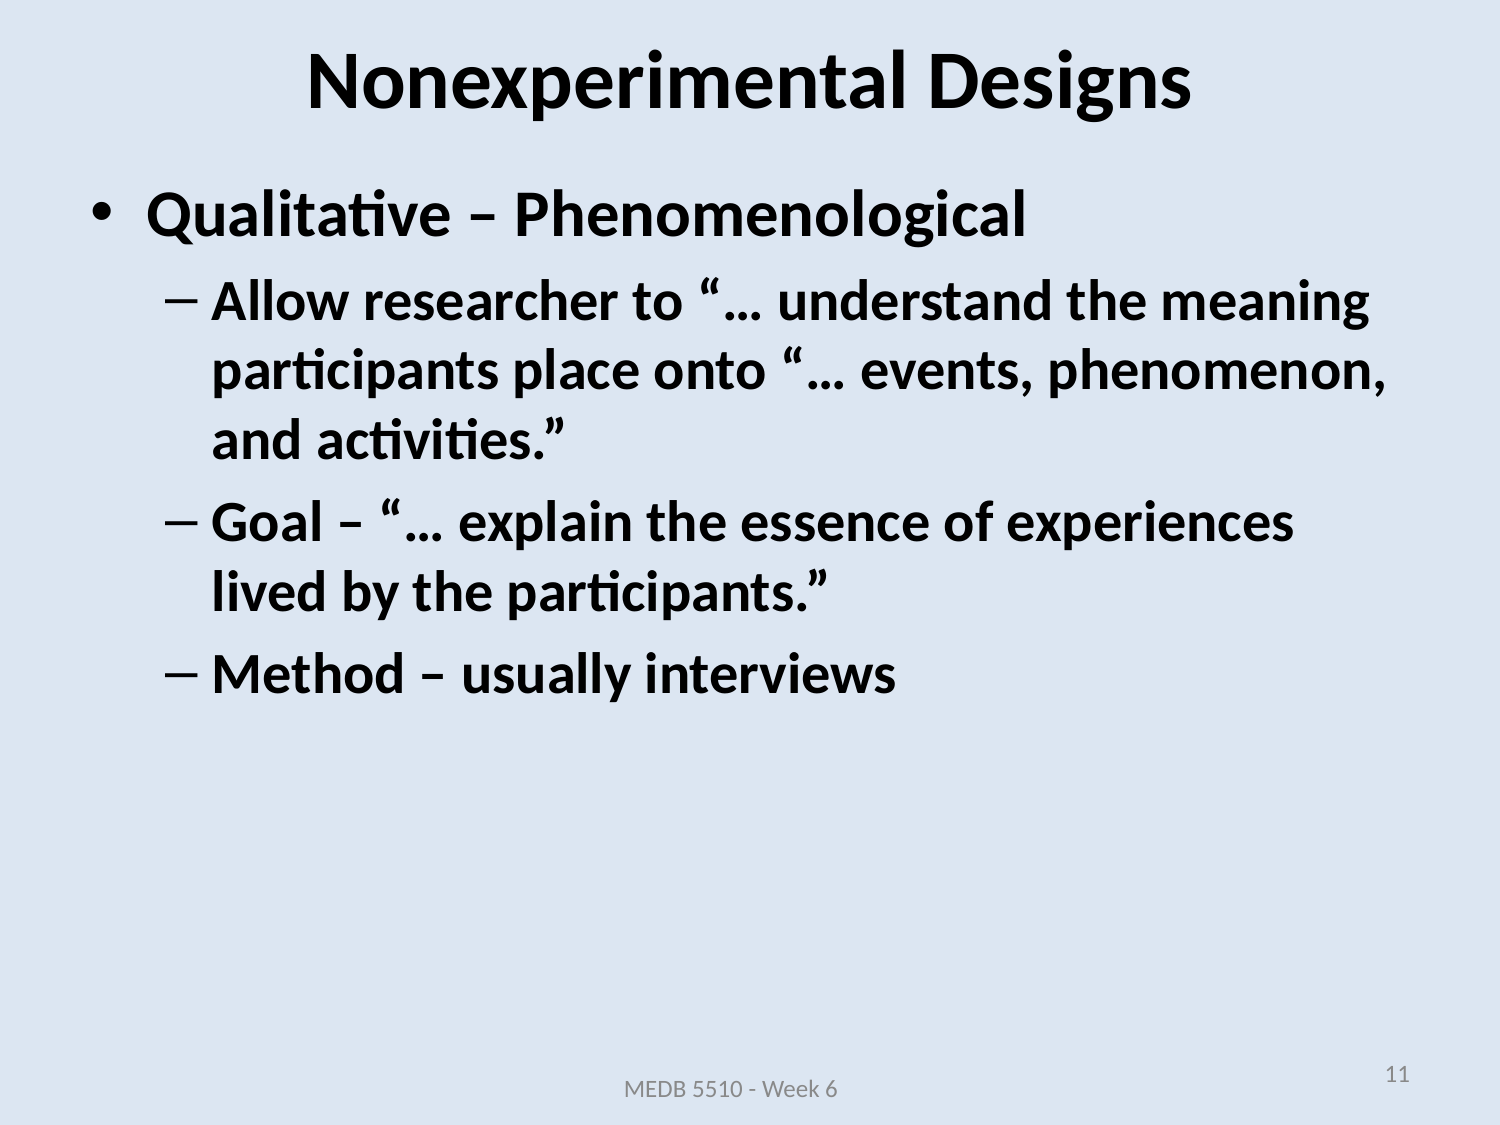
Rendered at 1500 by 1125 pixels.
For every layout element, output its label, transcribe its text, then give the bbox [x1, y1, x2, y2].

title Nonexperimental Designs [75, 0, 1425, 150]
footer MEDB 5510 - Week 6 [474, 1050, 988, 1125]
slide_number 11 [1074, 1042, 1425, 1103]
list Qualitative – Phenomenological Allow researcher to “… understand the meaning participants place onto “… events, phenomenon, and activities.” Goal – “… explain the essence of experiences lived by the participants.” Method – usually interviews [75, 162, 1425, 1005]
